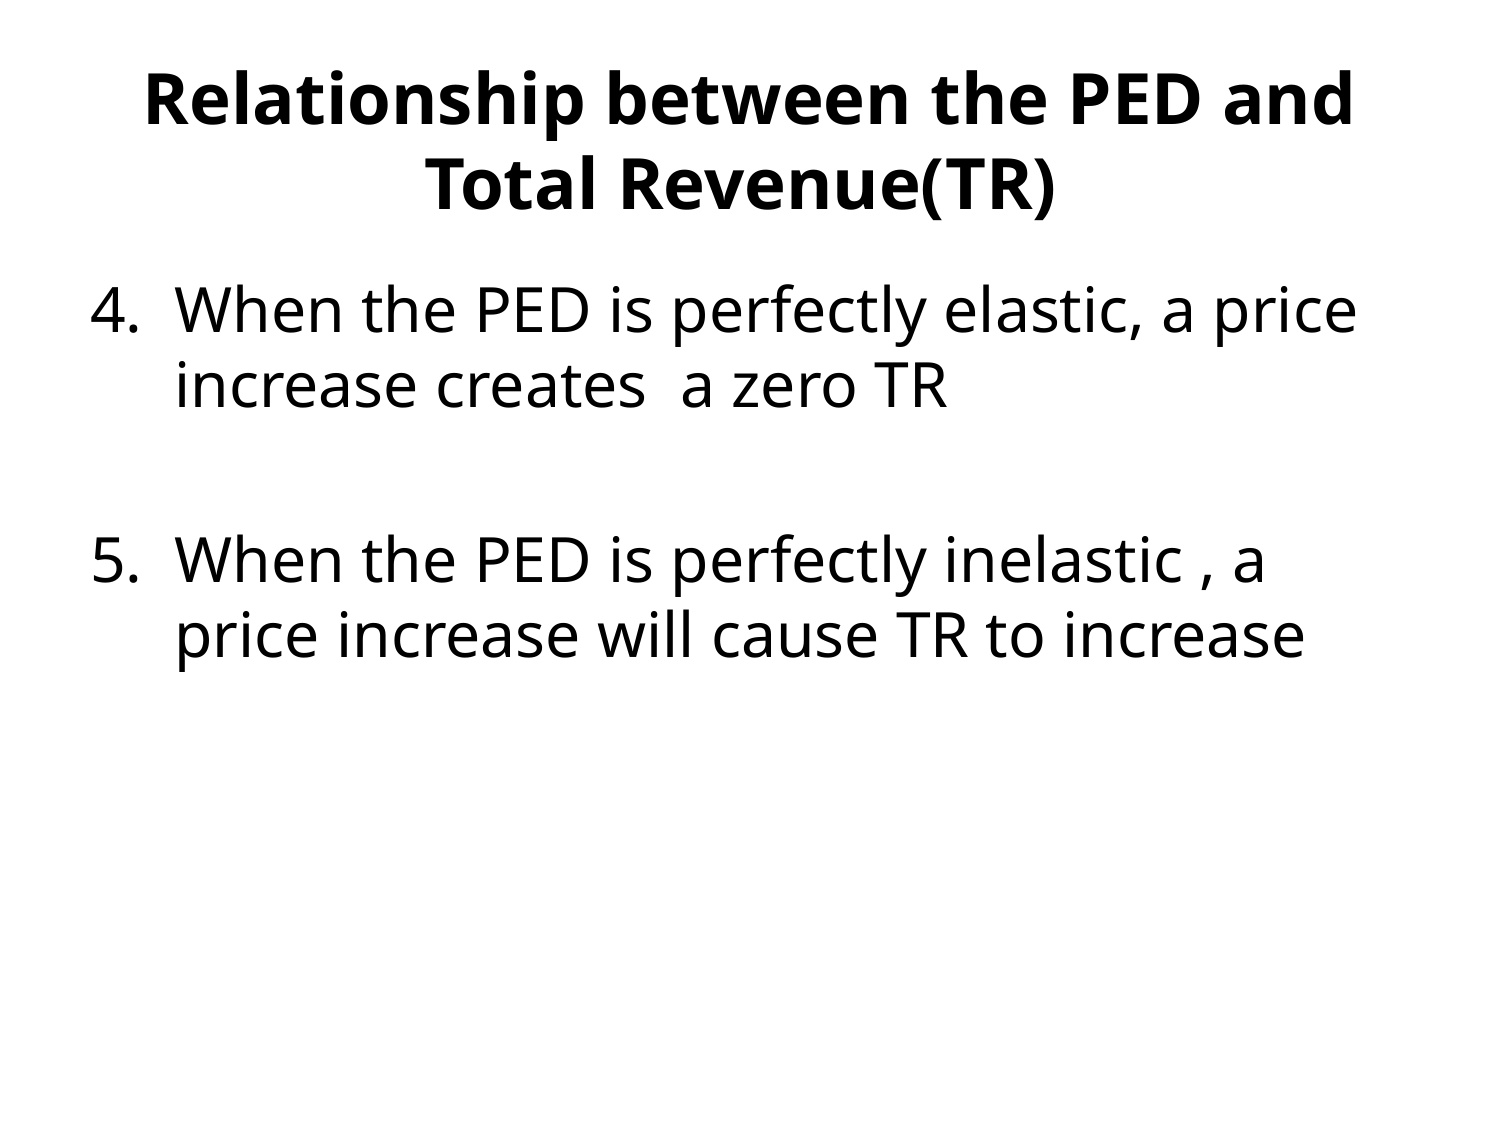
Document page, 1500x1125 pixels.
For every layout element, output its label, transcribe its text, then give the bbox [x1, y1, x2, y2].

list When the PED is perfectly elastic, a price increase creates a zero TR When the PED is perfectly inelastic , a price increase will cause TR to increase [75, 262, 1425, 1005]
title Relationship between the PED and Total Revenue(TR) [75, 45, 1425, 233]
